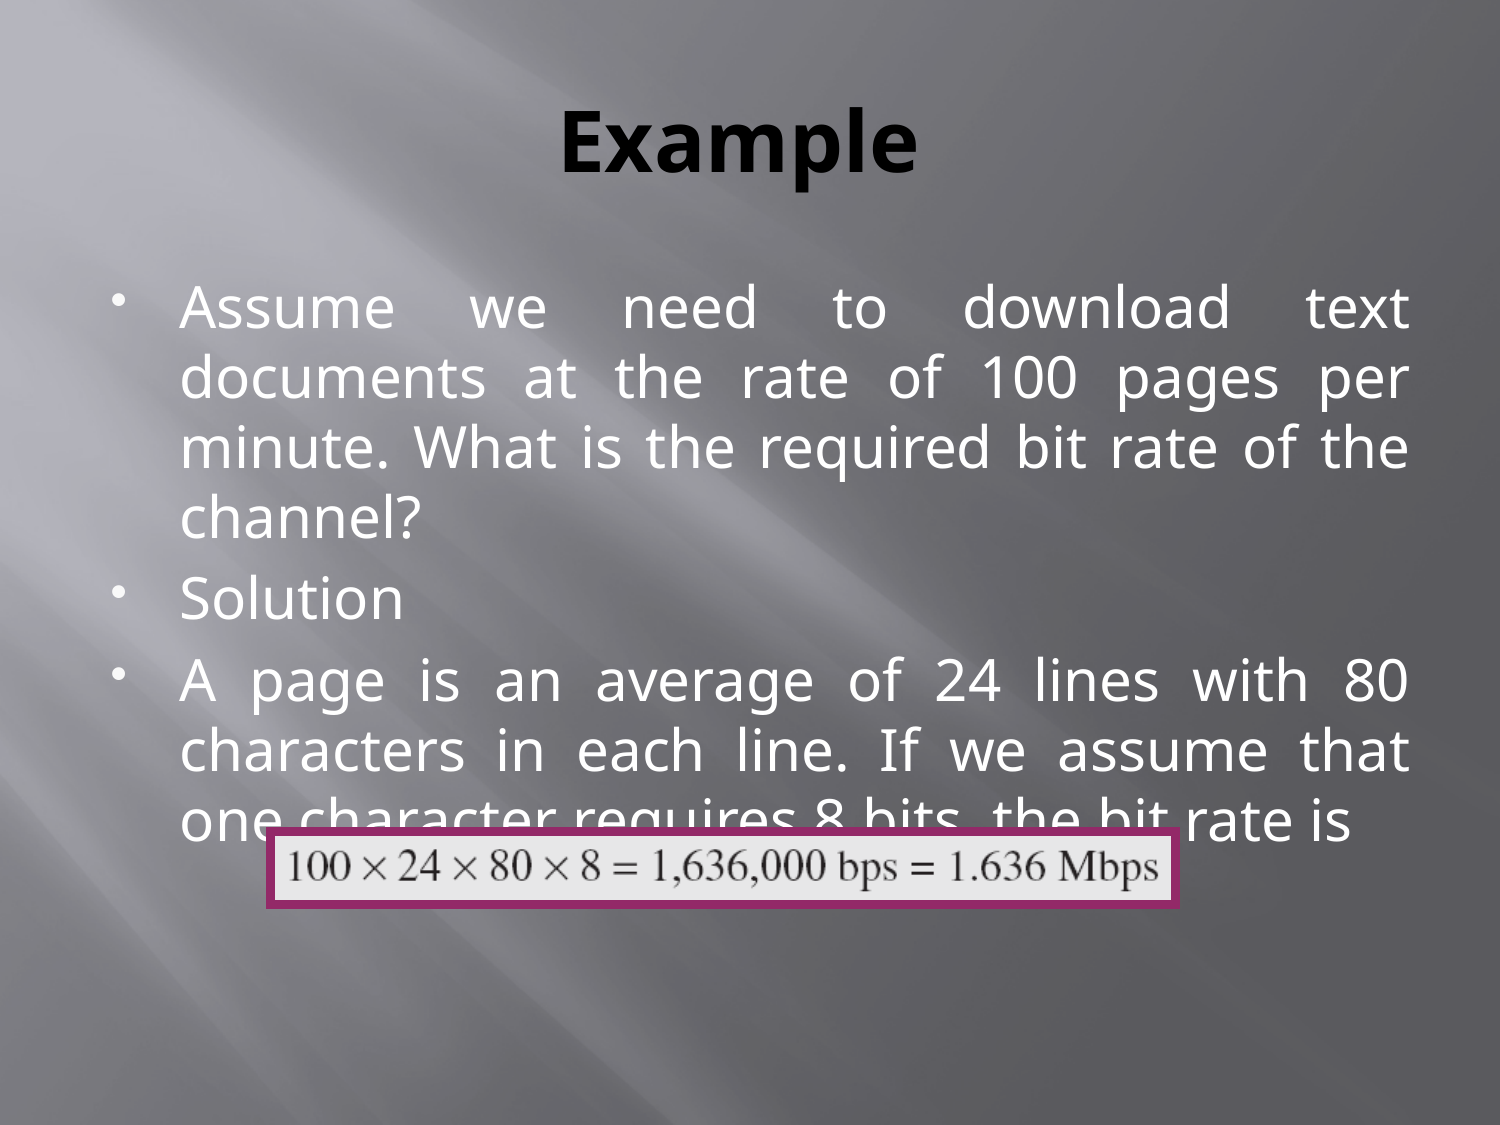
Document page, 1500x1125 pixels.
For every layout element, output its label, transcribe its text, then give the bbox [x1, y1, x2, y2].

title Example [75, 45, 1425, 233]
list Assume we need to download text documents at the rate of 100 pages per minute. What is the required bit rate of the channel? Solution A page is an average of 24 lines with 80 characters in each line. If we assume that one character requires 8 bits, the bit rate is [75, 262, 1425, 1035]
picture [274, 836, 1172, 901]
